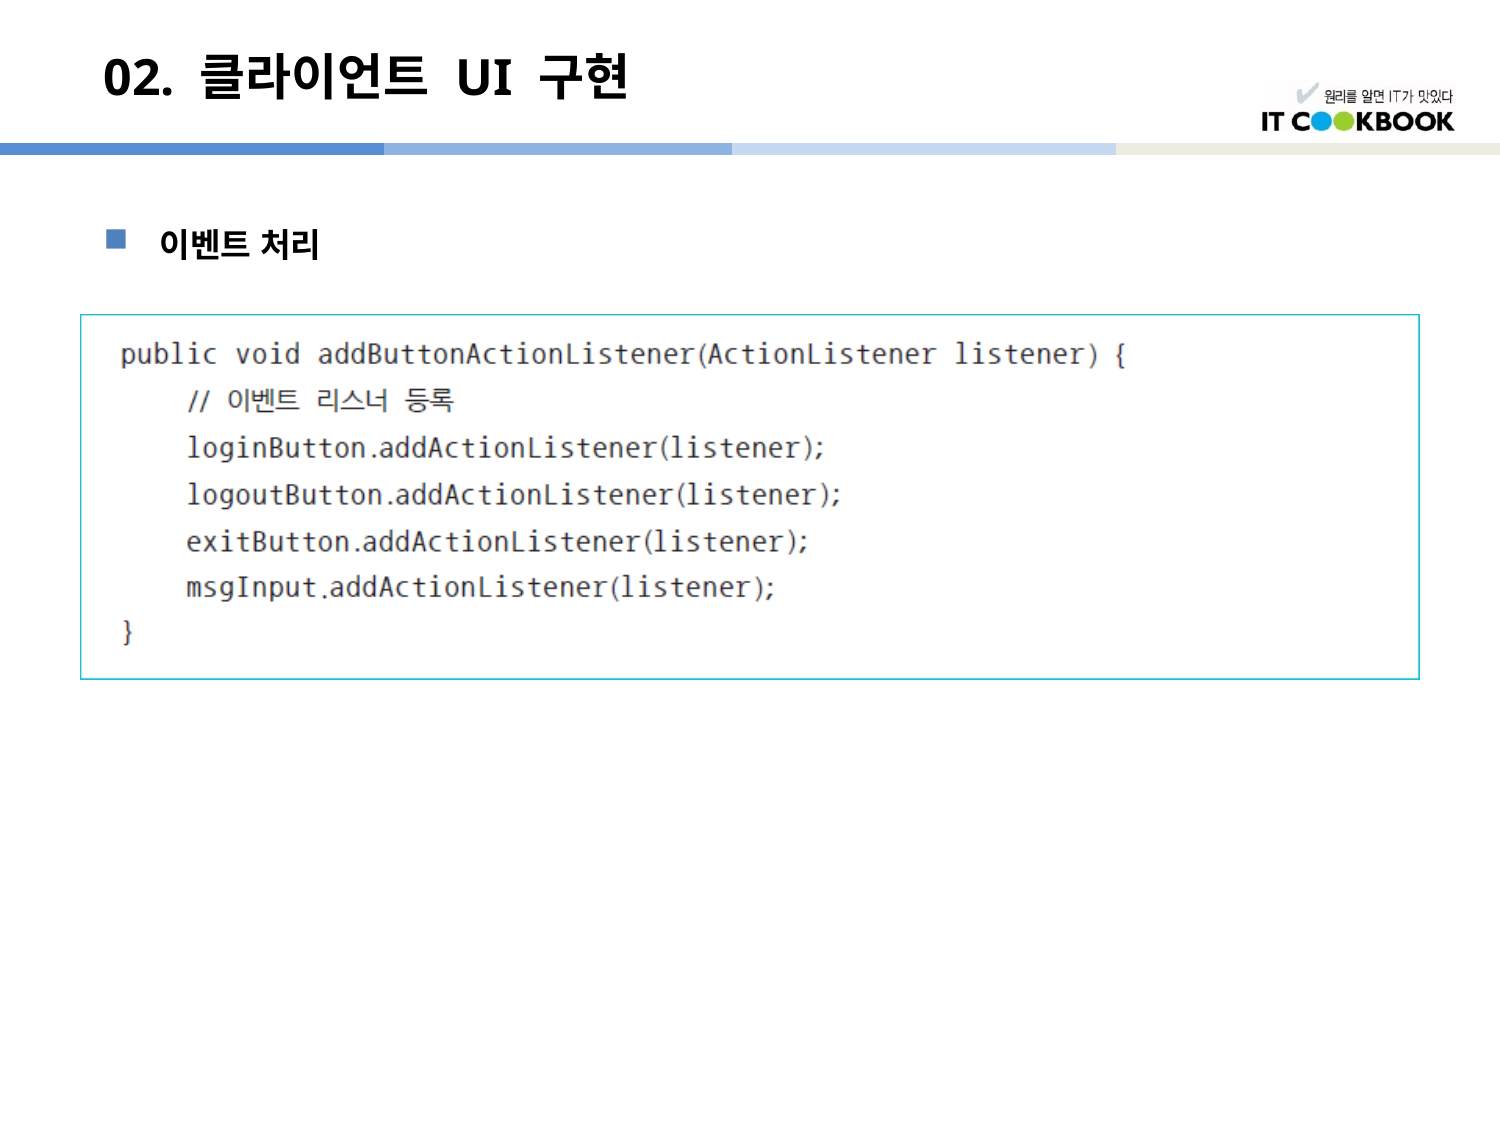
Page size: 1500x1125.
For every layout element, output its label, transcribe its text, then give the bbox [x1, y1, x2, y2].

title 02. 클라이언트 UI 구현 [88, 30, 1211, 121]
list 이벤트 처리 [88, 196, 1436, 386]
picture [1257, 79, 1458, 133]
picture [80, 314, 1420, 681]
